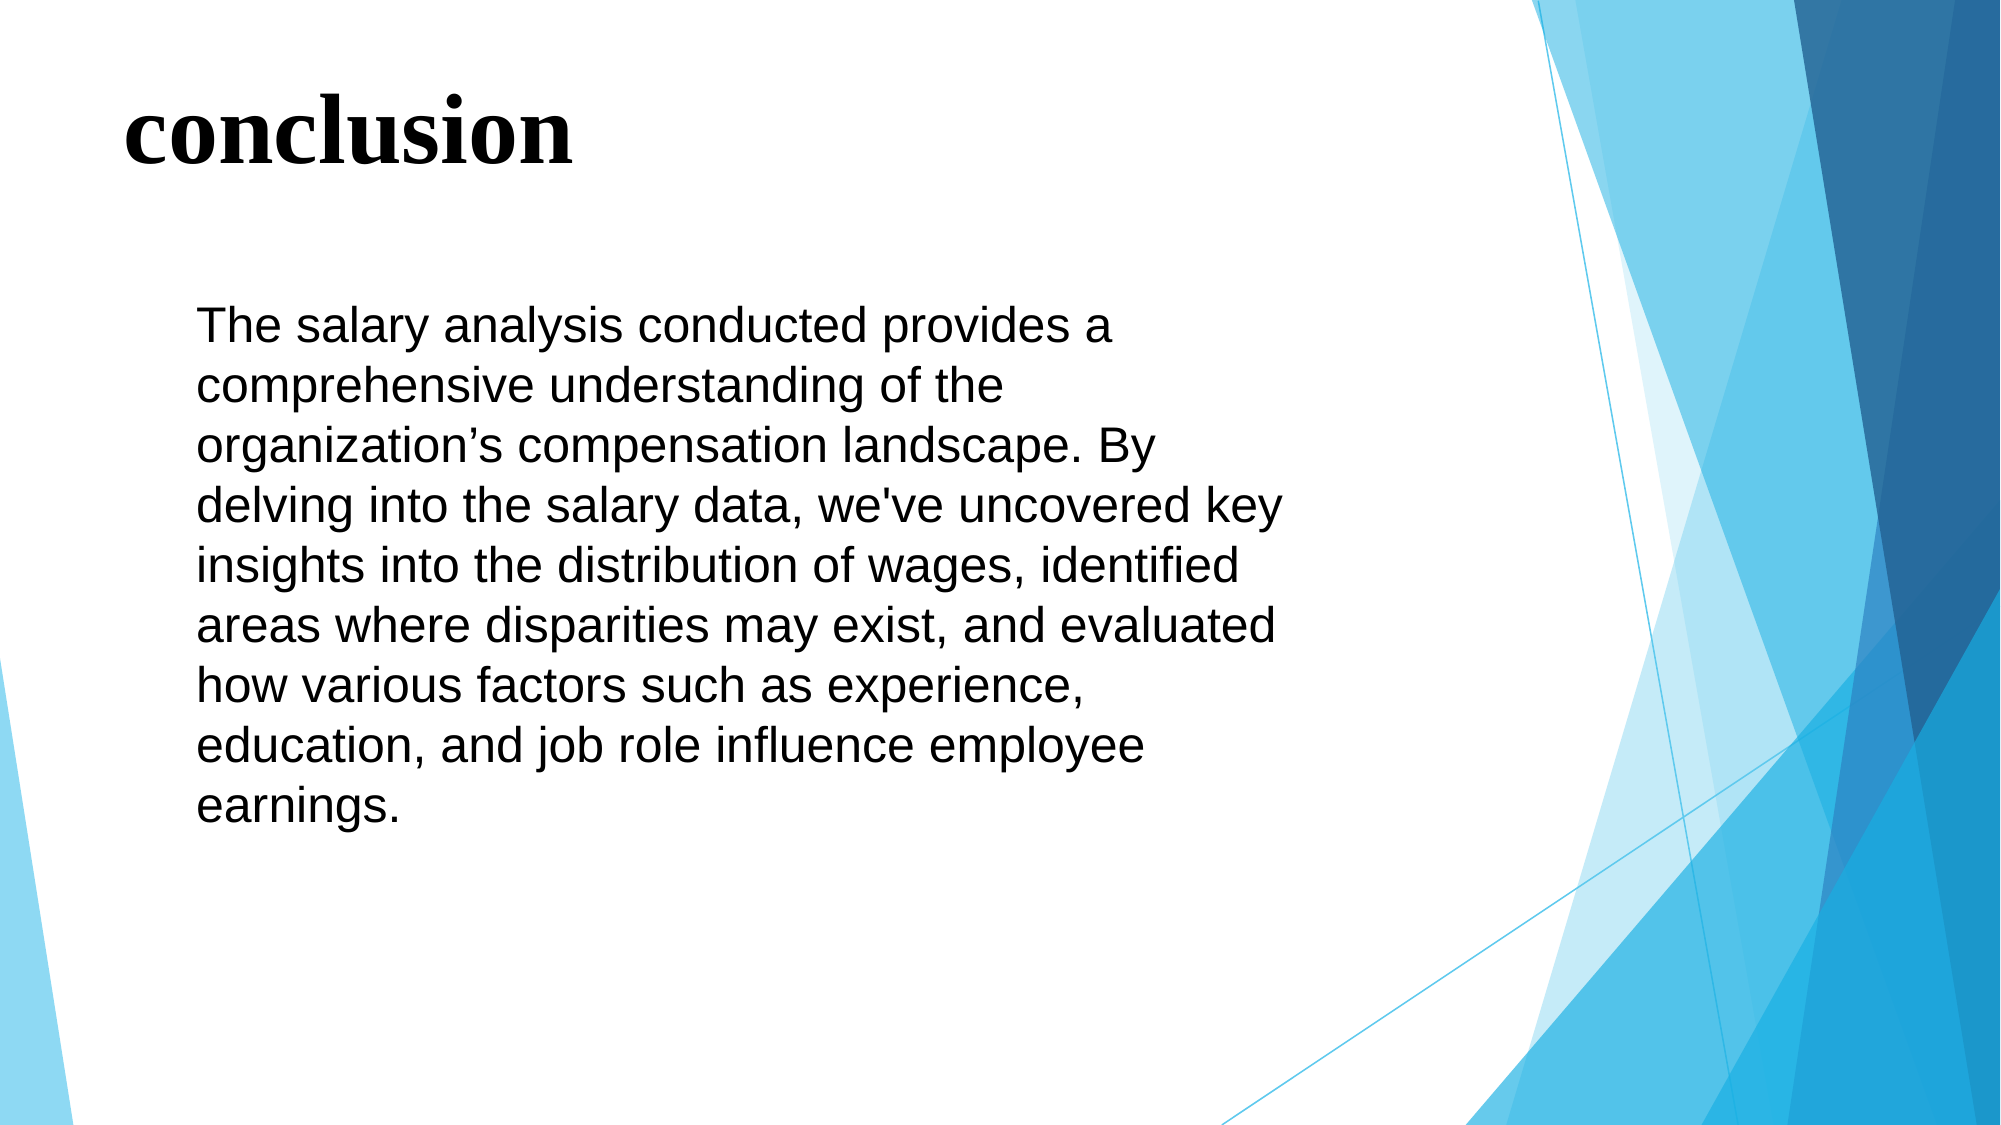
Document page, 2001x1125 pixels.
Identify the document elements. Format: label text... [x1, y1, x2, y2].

text_box The salary analysis conducted provides a comprehensive understanding of the organization’s compensation landscape. By delving into the salary data, we've uncovered key insights into the distribution of wages, identified areas where disparities may exist, and evaluated how various factors such as experience, education, and job role influence employee earnings. [181, 277, 1319, 848]
title conclusion [123, 63, 1877, 252]
